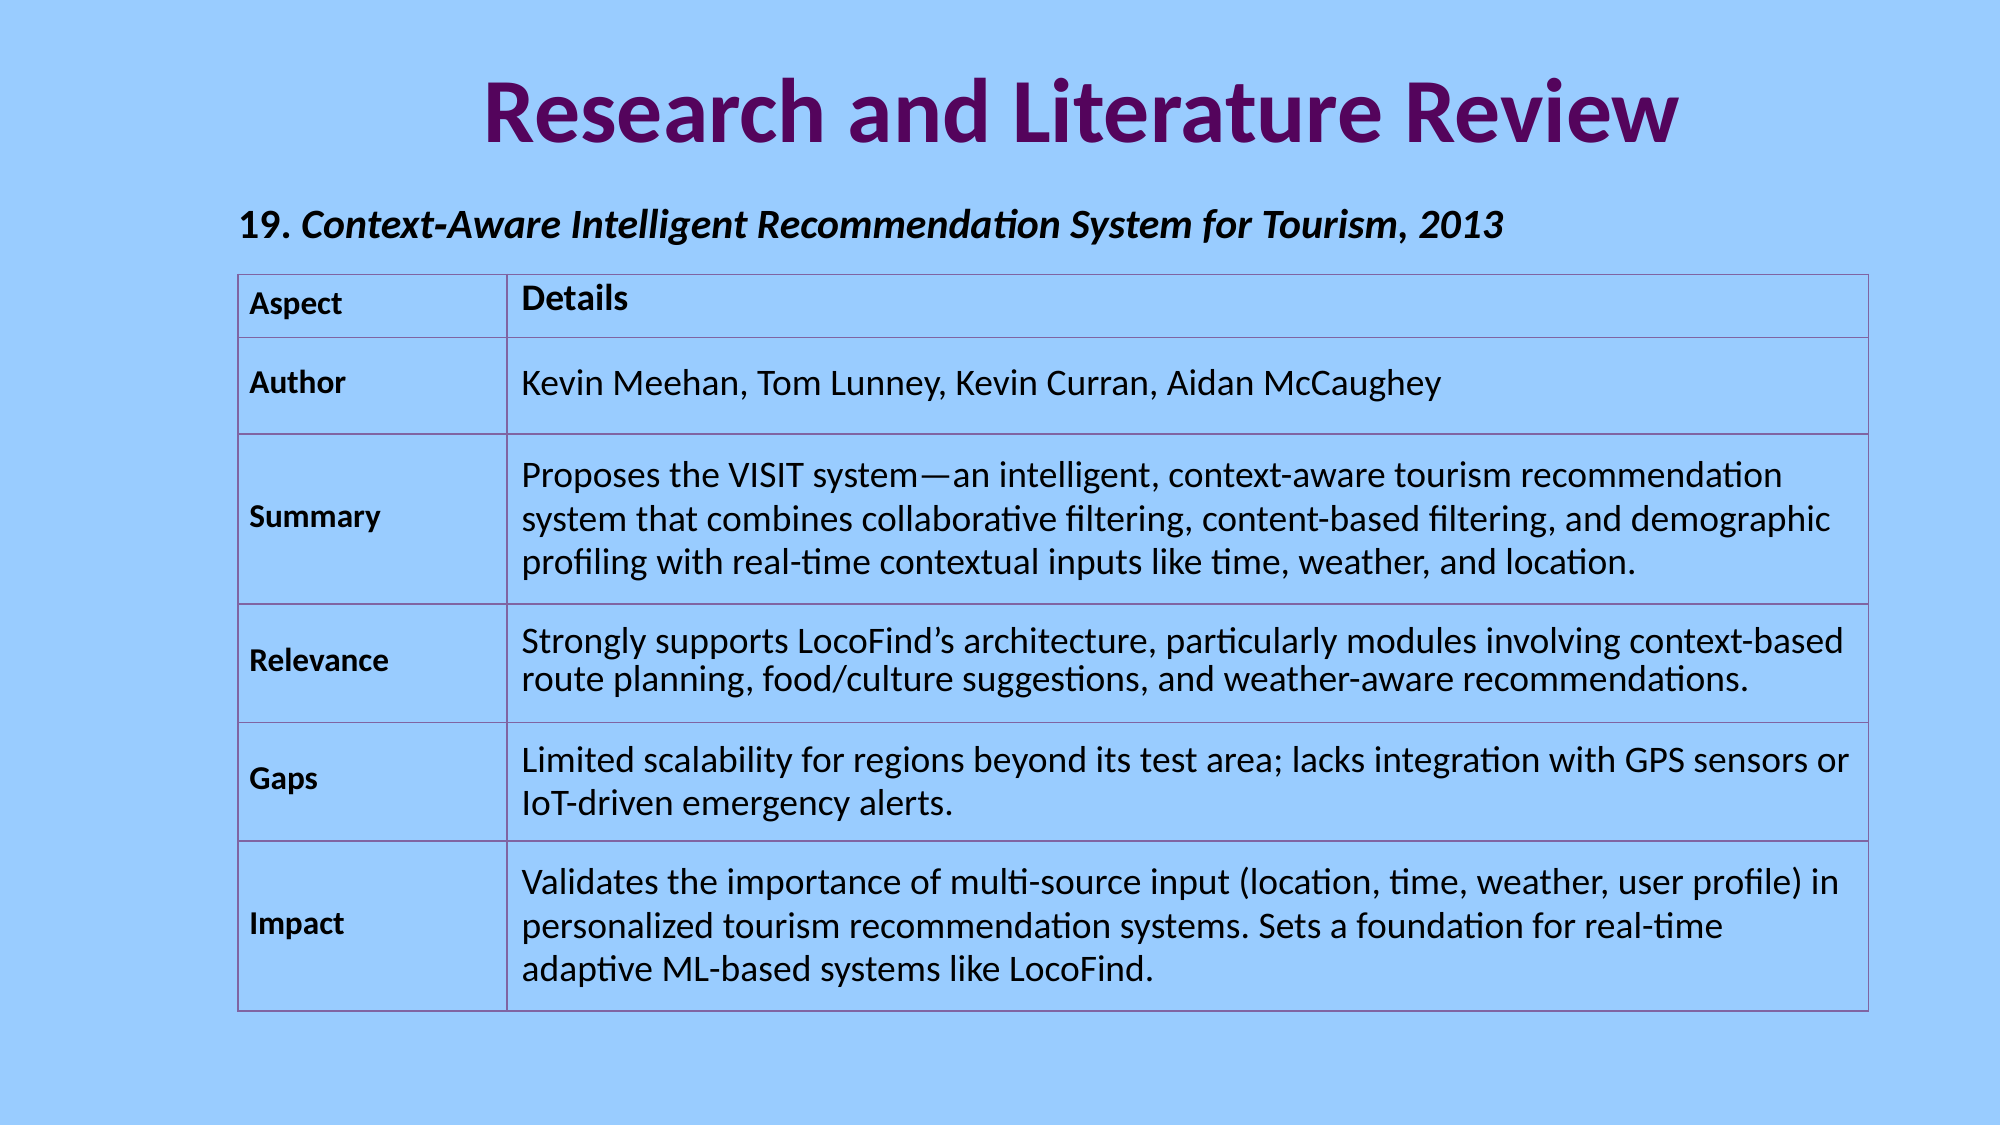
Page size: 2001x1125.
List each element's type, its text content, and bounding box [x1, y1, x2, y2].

table_cell Impact [239, 842, 506, 1010]
text_box Research and Literature Review [347, 43, 1818, 168]
table_cell Strongly supports LocoFind’s architecture, particularly modules involving context-based route planning, food/culture suggestions, and weather-aware recommendations. [508, 605, 1868, 722]
table_header Details [508, 275, 1868, 337]
table_cell Relevance [239, 605, 506, 722]
table_cell Proposes the VISIT system—an intelligent, context-aware tourism recommendation system that combines collaborative filtering, content-based filtering, and demographic profiling with real-time contextual inputs like time, weather, and location. [508, 435, 1868, 603]
table_cell Limited scalability for regions beyond its test area; lacks integration with GPS sensors or IoT-driven emergency alerts. [508, 723, 1868, 840]
table_cell Validates the importance of multi-source input (location, time, weather, user profile) in personalized tourism recommendation systems. Sets a foundation for real-time adaptive ML-based systems like LocoFind. [508, 842, 1868, 1010]
table_cell Gaps [239, 723, 506, 840]
table_cell Summary [239, 435, 506, 603]
text_box 19. Context‑Aware Intelligent Recommendation System for Tourism, 2013 [223, 189, 1550, 254]
table_header Aspect [239, 275, 506, 337]
table_cell Author [239, 338, 506, 433]
table_cell Kevin Meehan, Tom Lunney, Kevin Curran, Aidan McCaughey [508, 338, 1868, 433]
